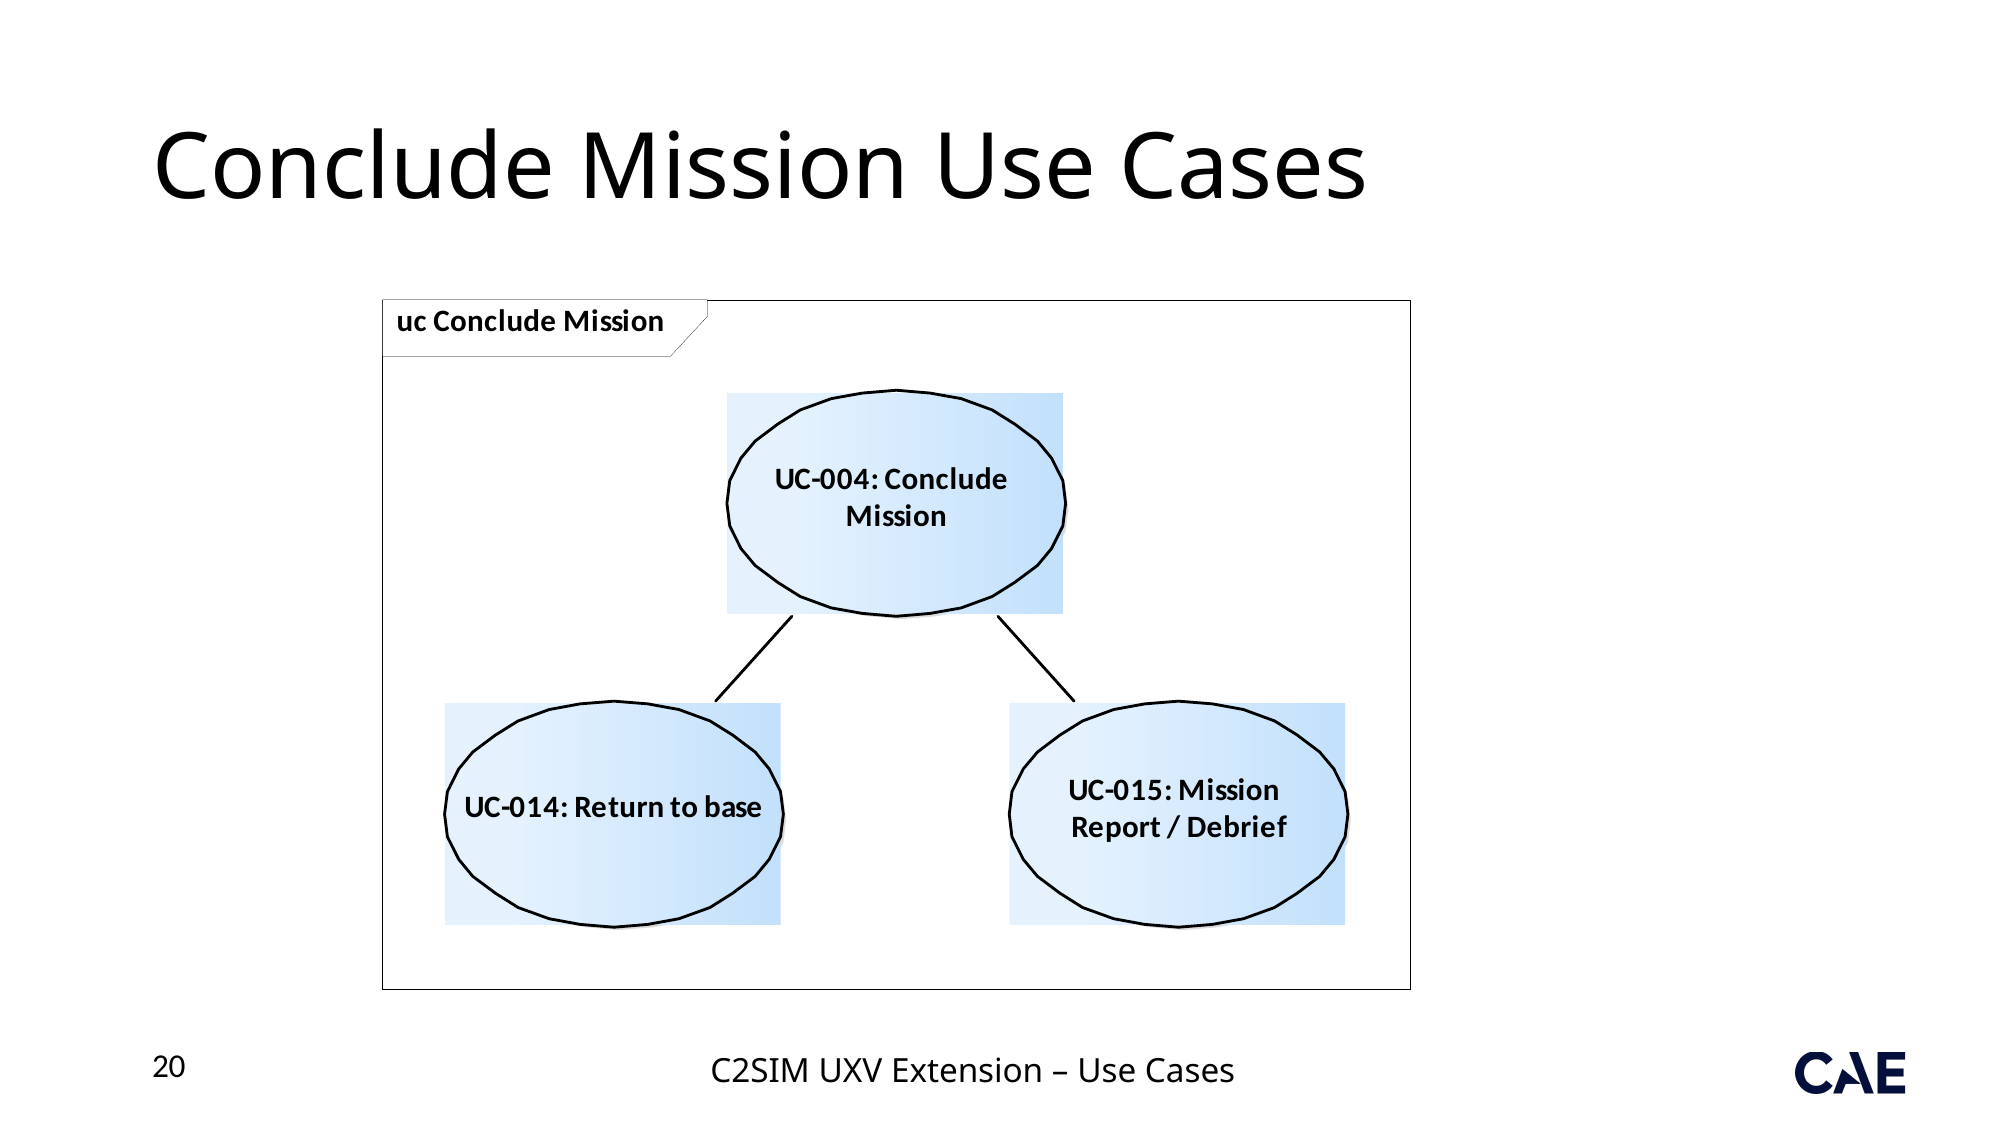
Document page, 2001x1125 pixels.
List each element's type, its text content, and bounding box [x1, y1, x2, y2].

title Conclude Mission Use Cases [137, 59, 1863, 278]
picture [373, 291, 1419, 998]
